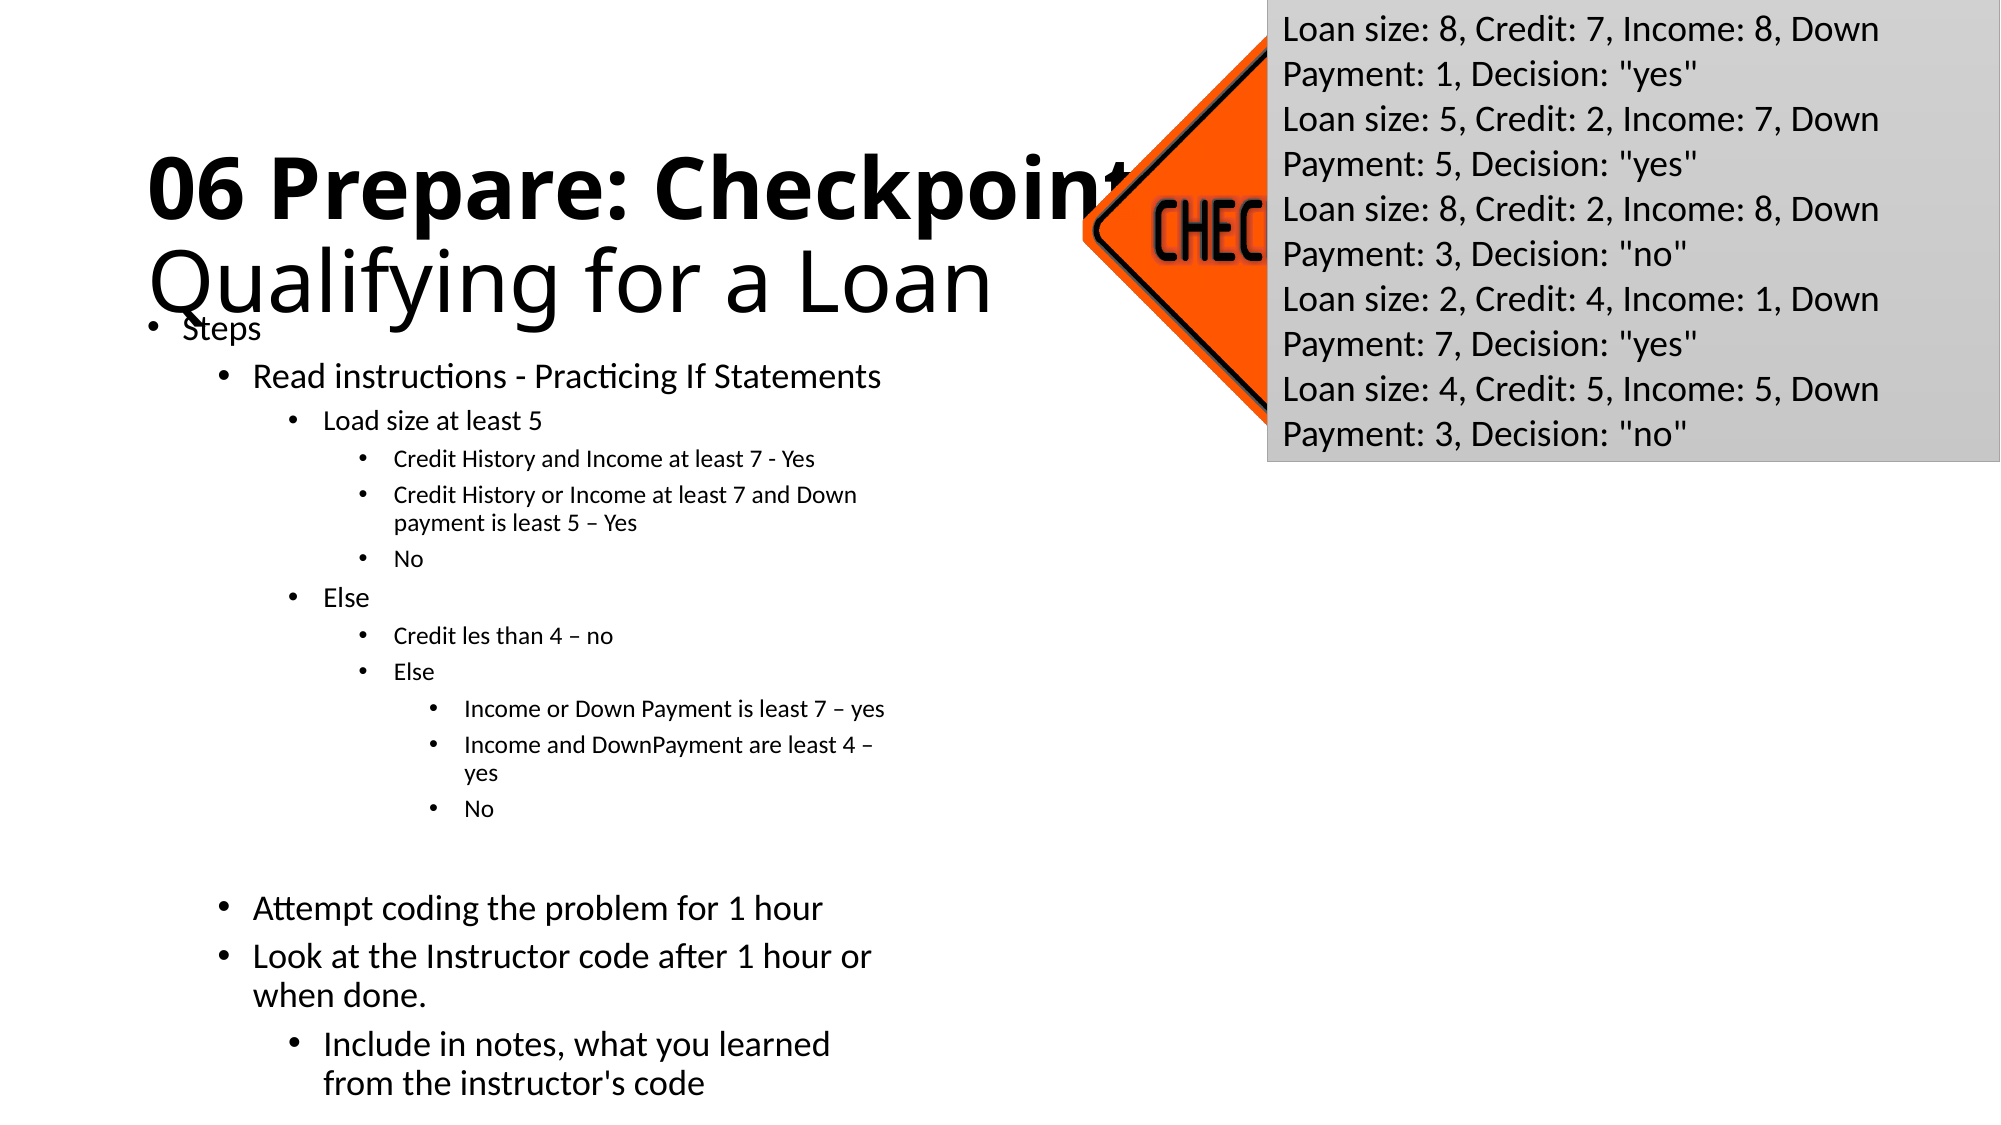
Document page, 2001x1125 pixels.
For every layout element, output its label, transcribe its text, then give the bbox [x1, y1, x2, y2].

title 06 Prepare: Checkpoint Qualifying for a Loan [132, 130, 1082, 347]
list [1082, 0, 1500, 467]
text_box Loan size: 8, Credit: 7, Income: 8, Down Payment: 1, Decision: "yes" Loan size: 5, Credit: 2, Income: 7, Down Payment: 5, Decision: "yes" Loan size: 8, Credit: 2, Income: 8, Down Payment: 3, Decision: "no" Loan size: 2, Credit: 4, Income: 1, Down Payment: 7, Decision: "yes" Loan size: 4, Credit: 5, Income: 5, Down Payment: 3, Decision: "no" [1500, 0, 2000, 462]
list Steps Read instructions - Practicing If Statements Load size at least 5 Credit History and Income at least 7 - Yes Credit History or Income at least 7 and Down payment is least 5 – Yes No Else Credit les than 4 – no Else Income or Down Payment is least 7 – yes Income and DownPayment are least 4 – yes No Attempt coding the problem for 1 hour Look at the Instructor code after 1 hour or when done. Include in notes, what you learned from the instructor's code [132, 287, 905, 1125]
